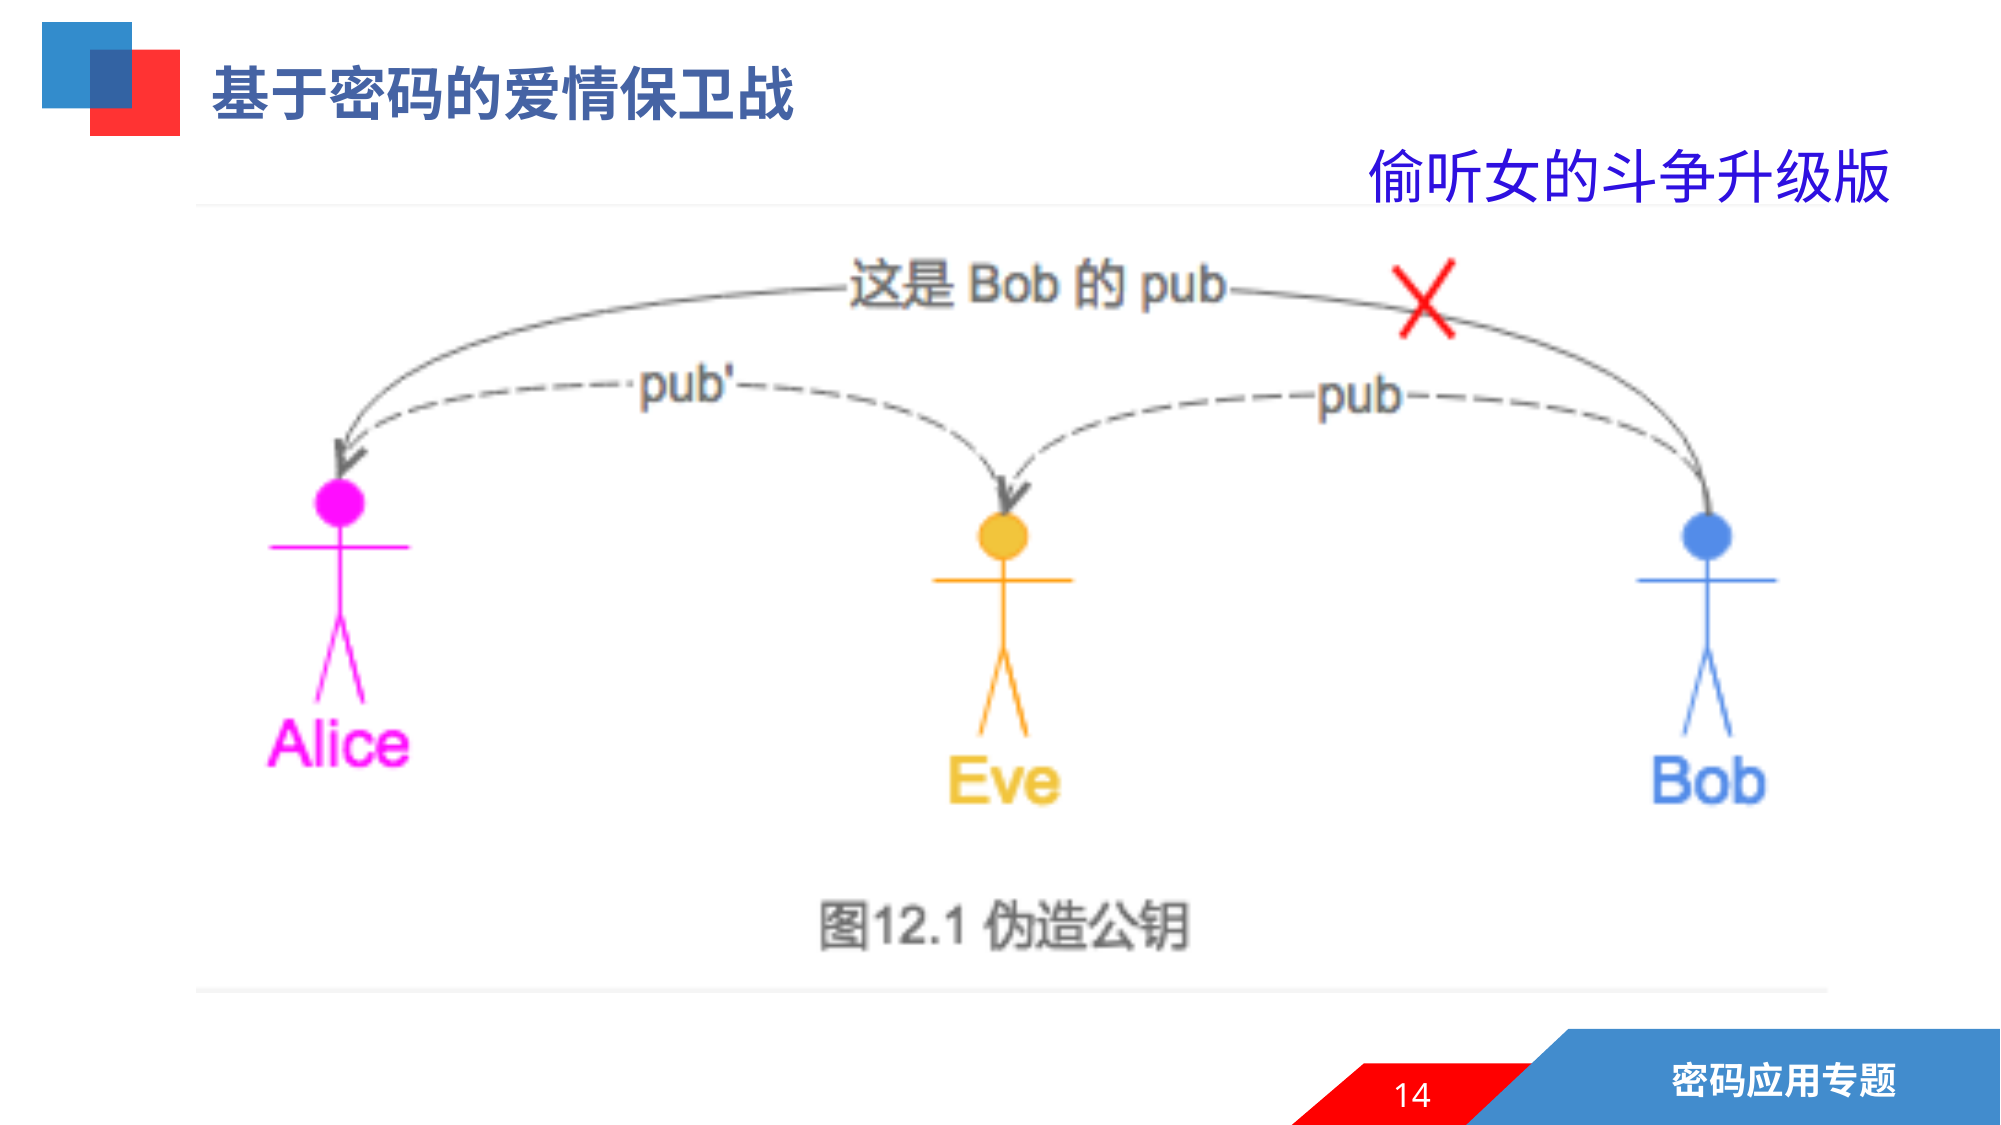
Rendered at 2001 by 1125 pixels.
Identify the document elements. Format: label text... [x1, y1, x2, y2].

title 基于密码的爱情保卫战 [196, 45, 875, 149]
text_box 偷听女的斗争升级版 [1352, 132, 1976, 218]
picture [196, 204, 1836, 993]
